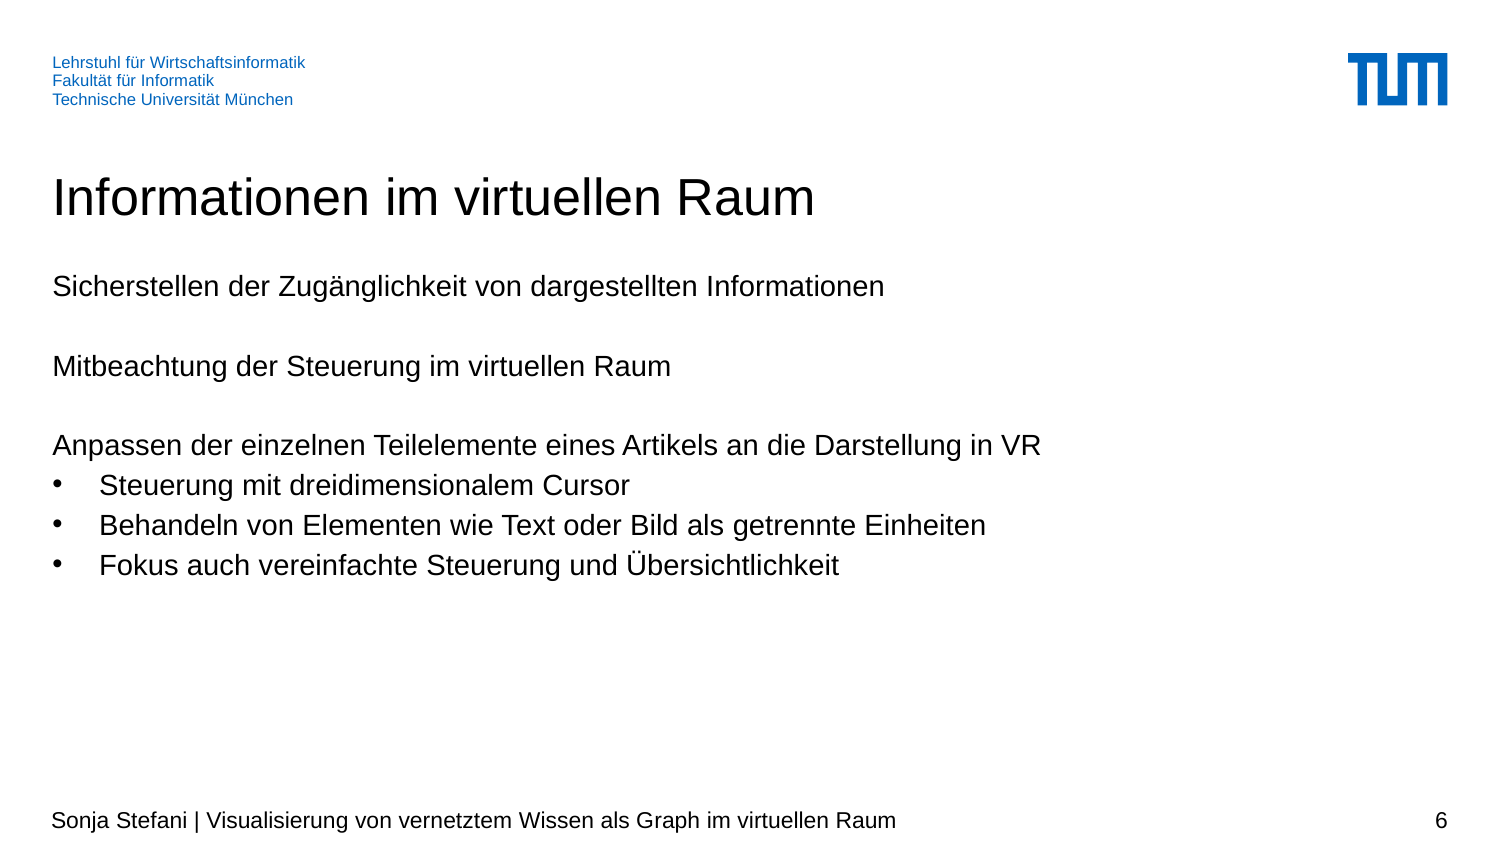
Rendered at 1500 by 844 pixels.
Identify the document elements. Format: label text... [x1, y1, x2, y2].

list Sicherstellen der Zugänglichkeit von dargestellten Informationen Mitbeachtung der Steuerung im virtuellen Raum Anpassen der einzelnen Teilelemente eines Artikels an die Darstellung in VR Steuerung mit dreidimensionalem Cursor Behandeln von Elementen wie Text oder Bild als getrennte Einheiten Fokus auch vereinfachte Steuerung und Übersichtlichkeit [52, 262, 1449, 771]
title Informationen im virtuellen Raum [52, 159, 1449, 223]
footer Sonja Stefani | Visualisierung von vernetztem Wissen als Graph im virtuellen Raum [51, 796, 1112, 842]
slide_number 6 [1112, 796, 1448, 842]
